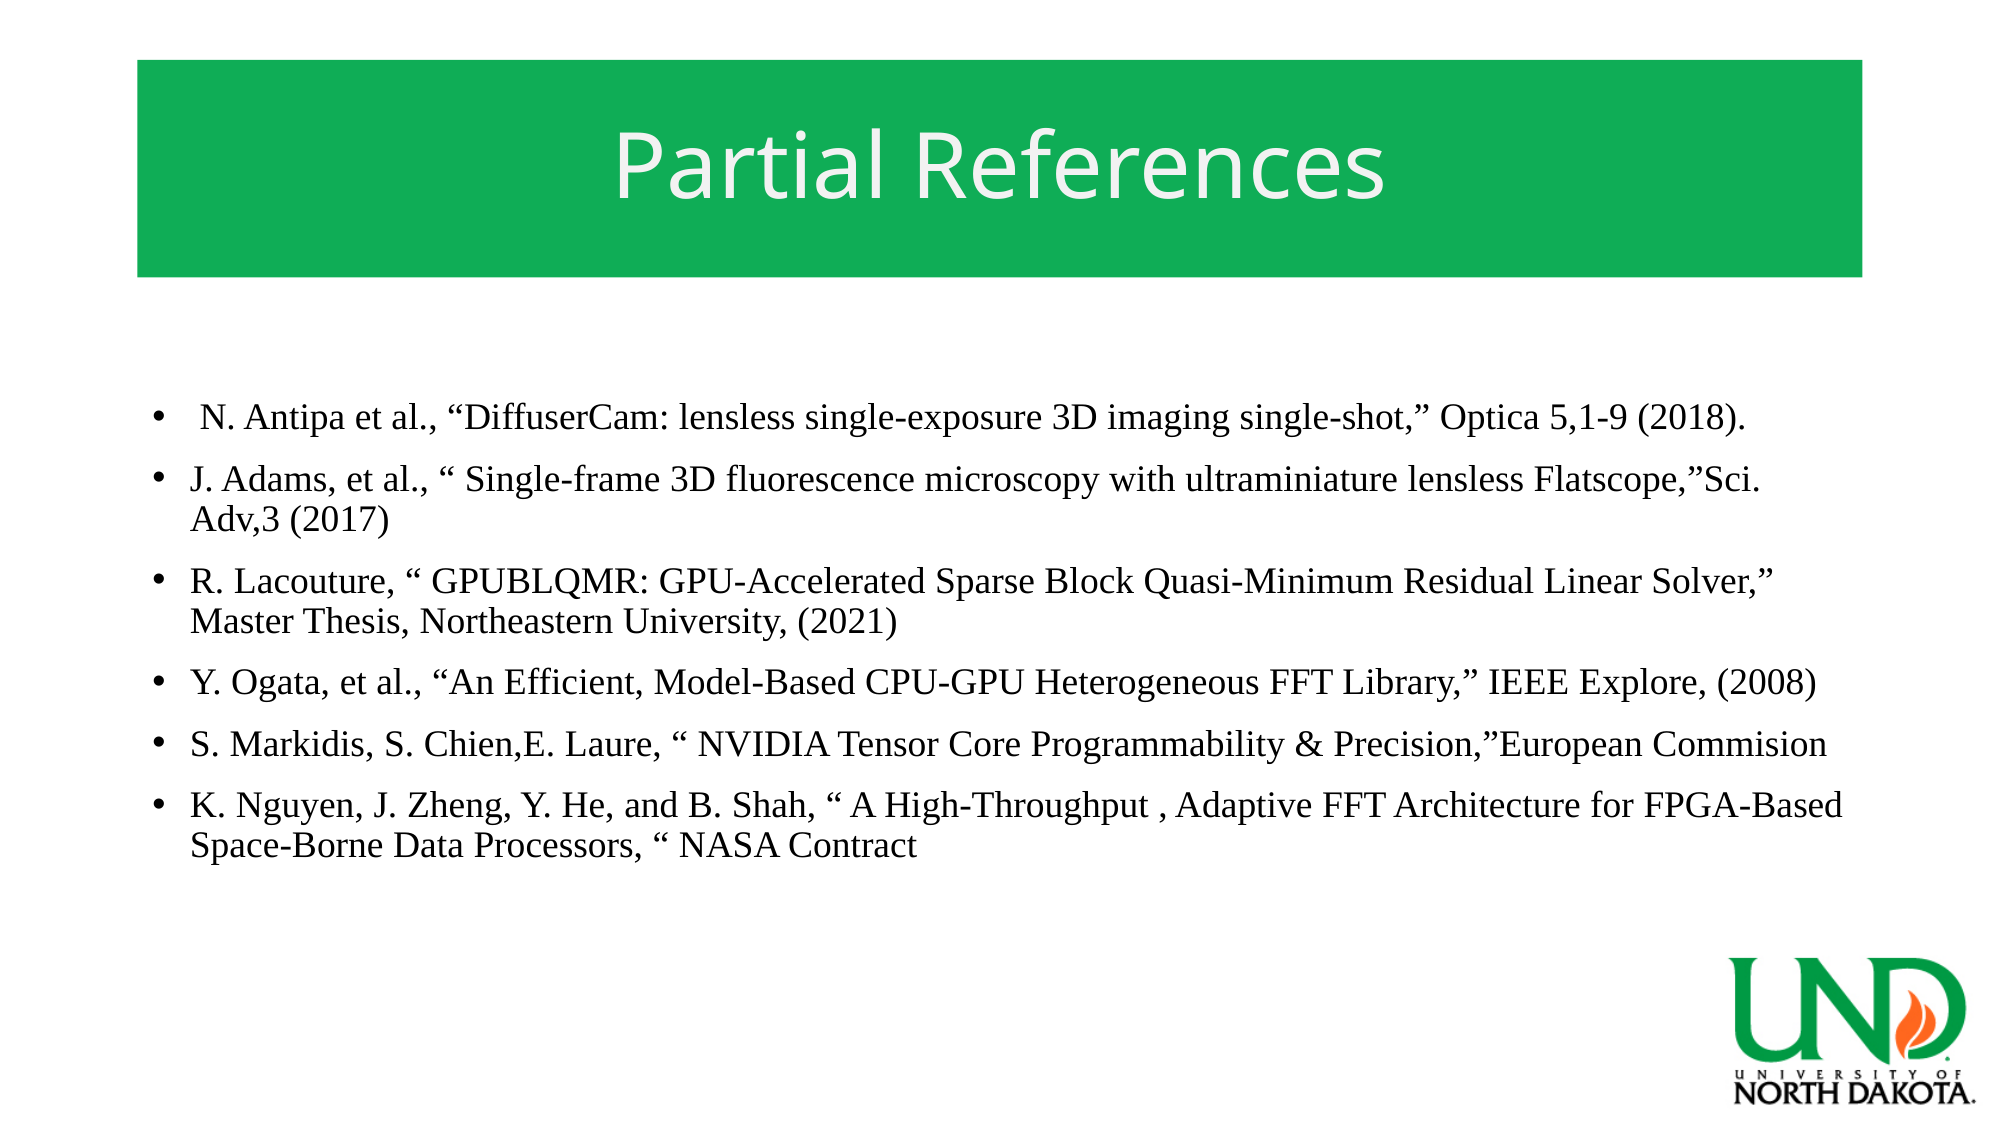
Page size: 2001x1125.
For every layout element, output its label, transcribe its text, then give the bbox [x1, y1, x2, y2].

list N. Antipa et al., “DiffuserCam: lensless single-exposure 3D imaging single-shot,” Optica 5,1-9 (2018). J. Adams, et al., “ Single-frame 3D fluorescence microscopy with ultraminiature lensless Flatscope,”Sci. Adv,3 (2017) R. Lacouture, “ GPUBLQMR: GPU-Accelerated Sparse Block Quasi-Minimum Residual Linear Solver,” Master Thesis, Northeastern University, (2021) Y. Ogata, et al., “An Efficient, Model-Based CPU-GPU Heterogeneous FFT Library,” IEEE Explore, (2008) S. Markidis, S. Chien,E. Laure, “ NVIDIA Tensor Core Programmability & Precision,”European Commision K. Nguyen, J. Zheng, Y. He, and B. Shah, “ A High-Throughput , Adaptive FFT Architecture for FPGA-Based Space-Borne Data Processors, “ NASA Contract [137, 299, 1863, 1014]
picture [1697, 933, 2000, 1125]
title Partial References [137, 59, 1863, 278]
